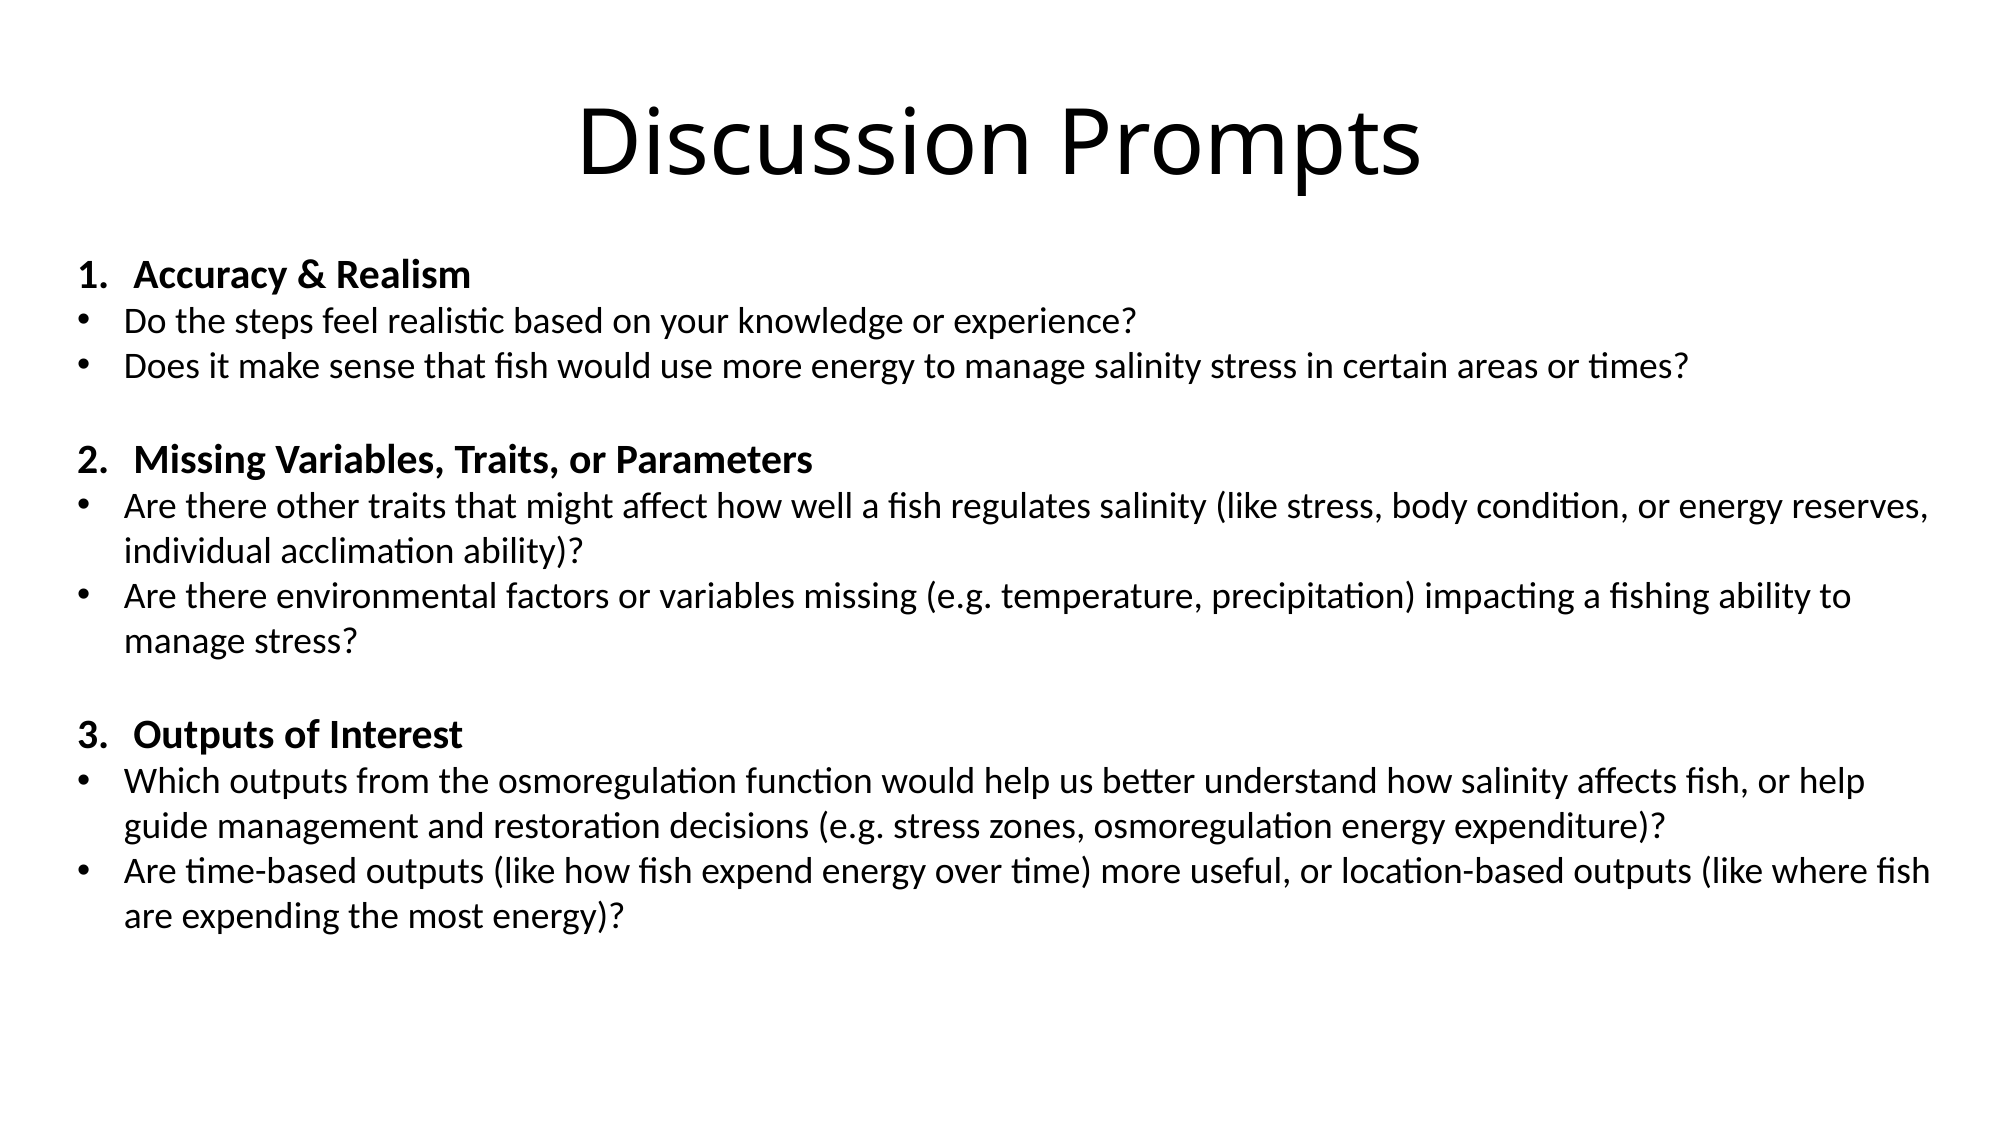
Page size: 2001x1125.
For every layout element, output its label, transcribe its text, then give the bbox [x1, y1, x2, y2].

text_box Accuracy & Realism Do the steps feel realistic based on your knowledge or experience? Does it make sense that fish would use more energy to manage salinity stress in certain areas or times? Missing Variables, Traits, or Parameters Are there other traits that might affect how well a fish regulates salinity (like stress, body condition, or energy reserves, individual acclimation ability)? Are there environmental factors or variables missing (e.g. temperature, precipitation) impacting a fishing ability to manage stress? Outputs of Interest Which outputs from the osmoregulation function would help us better understand how salinity affects fish, or help guide management and restoration decisions (e.g. stress zones, osmoregulation energy expenditure)? Are time-based outputs (like how fish expend energy over time) more useful, or location-based outputs (like where fish are expending the most energy)? [62, 239, 1966, 944]
title Discussion Prompts [137, 36, 1863, 239]
